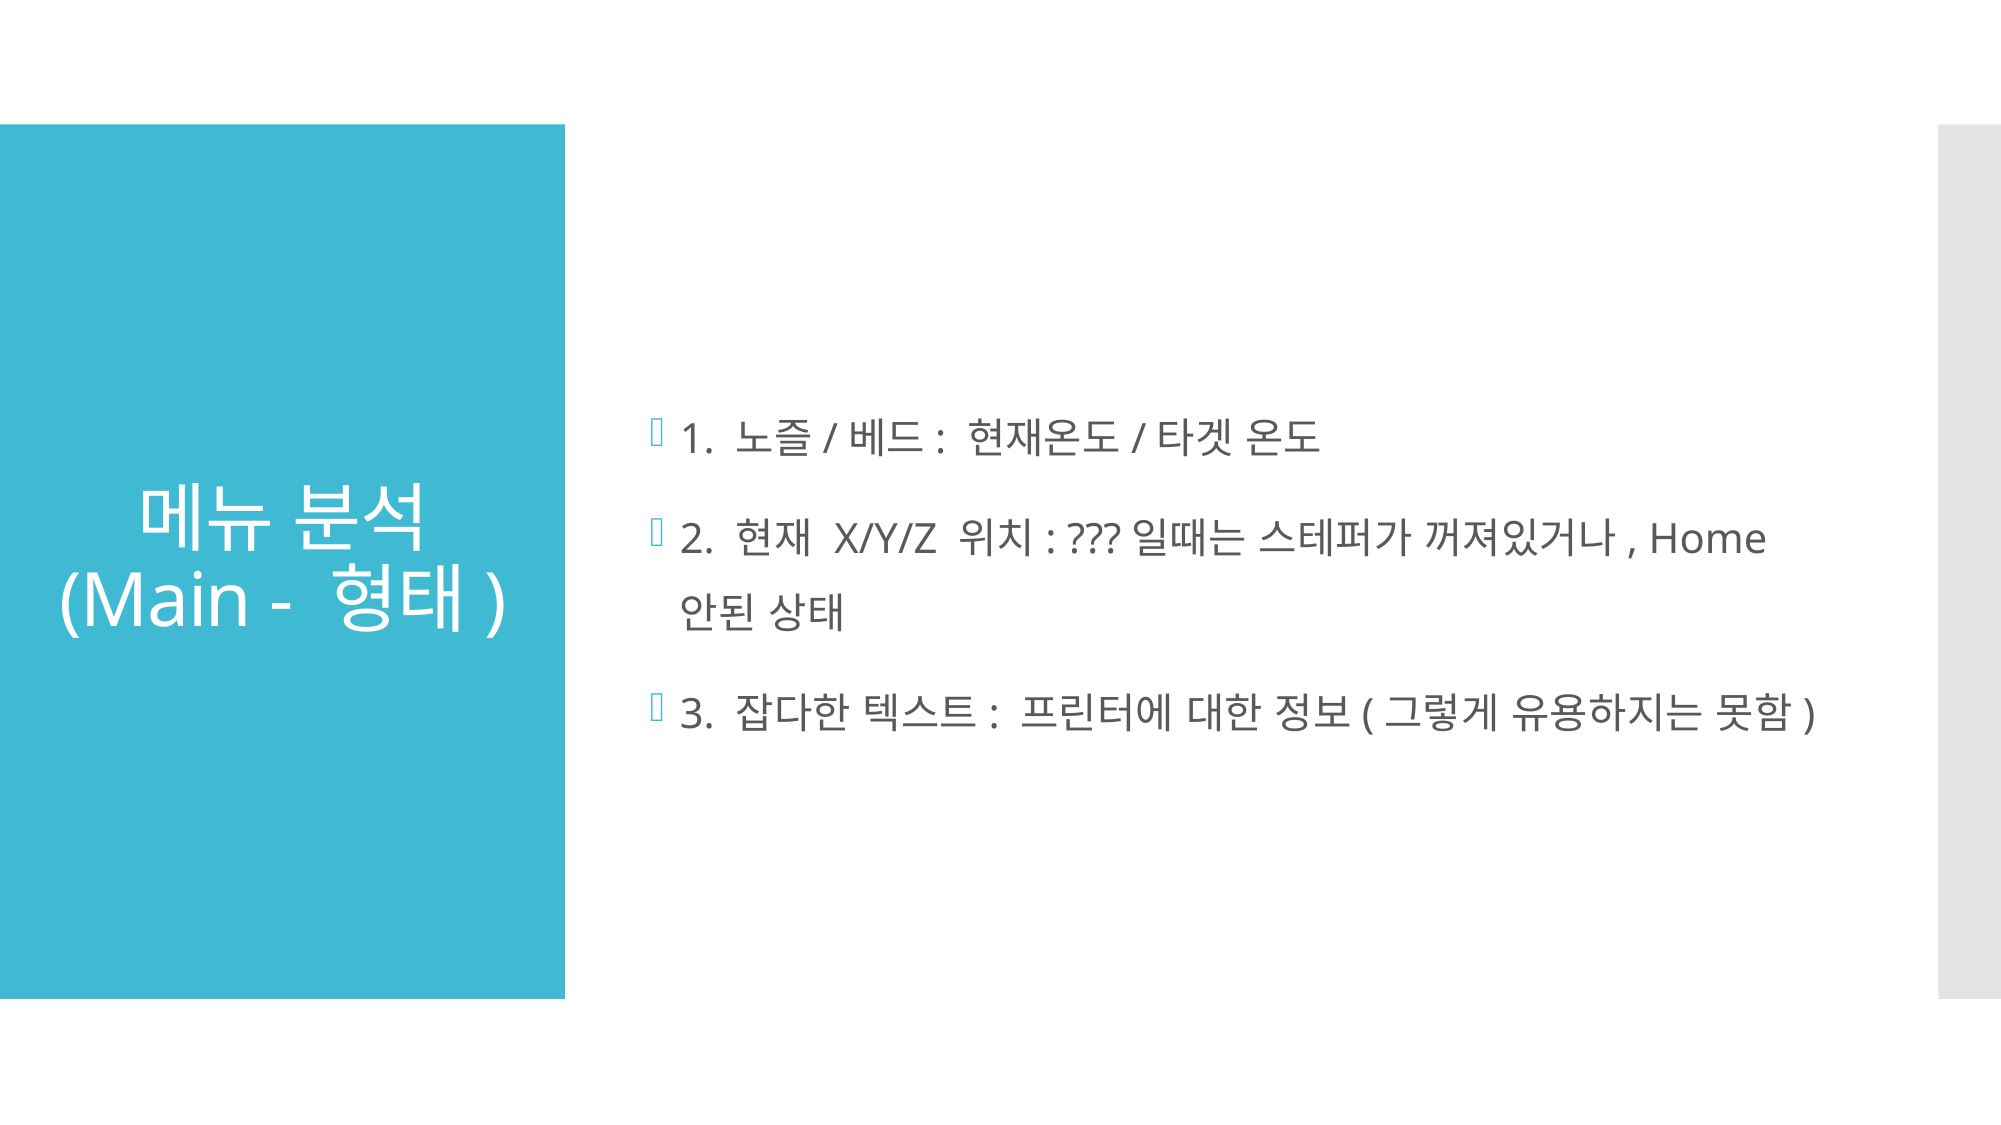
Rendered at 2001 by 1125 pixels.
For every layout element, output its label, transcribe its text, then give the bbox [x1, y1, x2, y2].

list 1. 노즐/베드: 현재온도/타겟 온도 2. 현재 X/Y/Z 위치: ???일때는 스테퍼가 꺼져있거나, Home안된 상태 3. 잡다한 텍스트: 프린터에 대한 정보(그렇게 유용하지는 못함) [634, 141, 1835, 982]
title 메뉴 분석 (Main - 형태) [41, 184, 525, 940]
